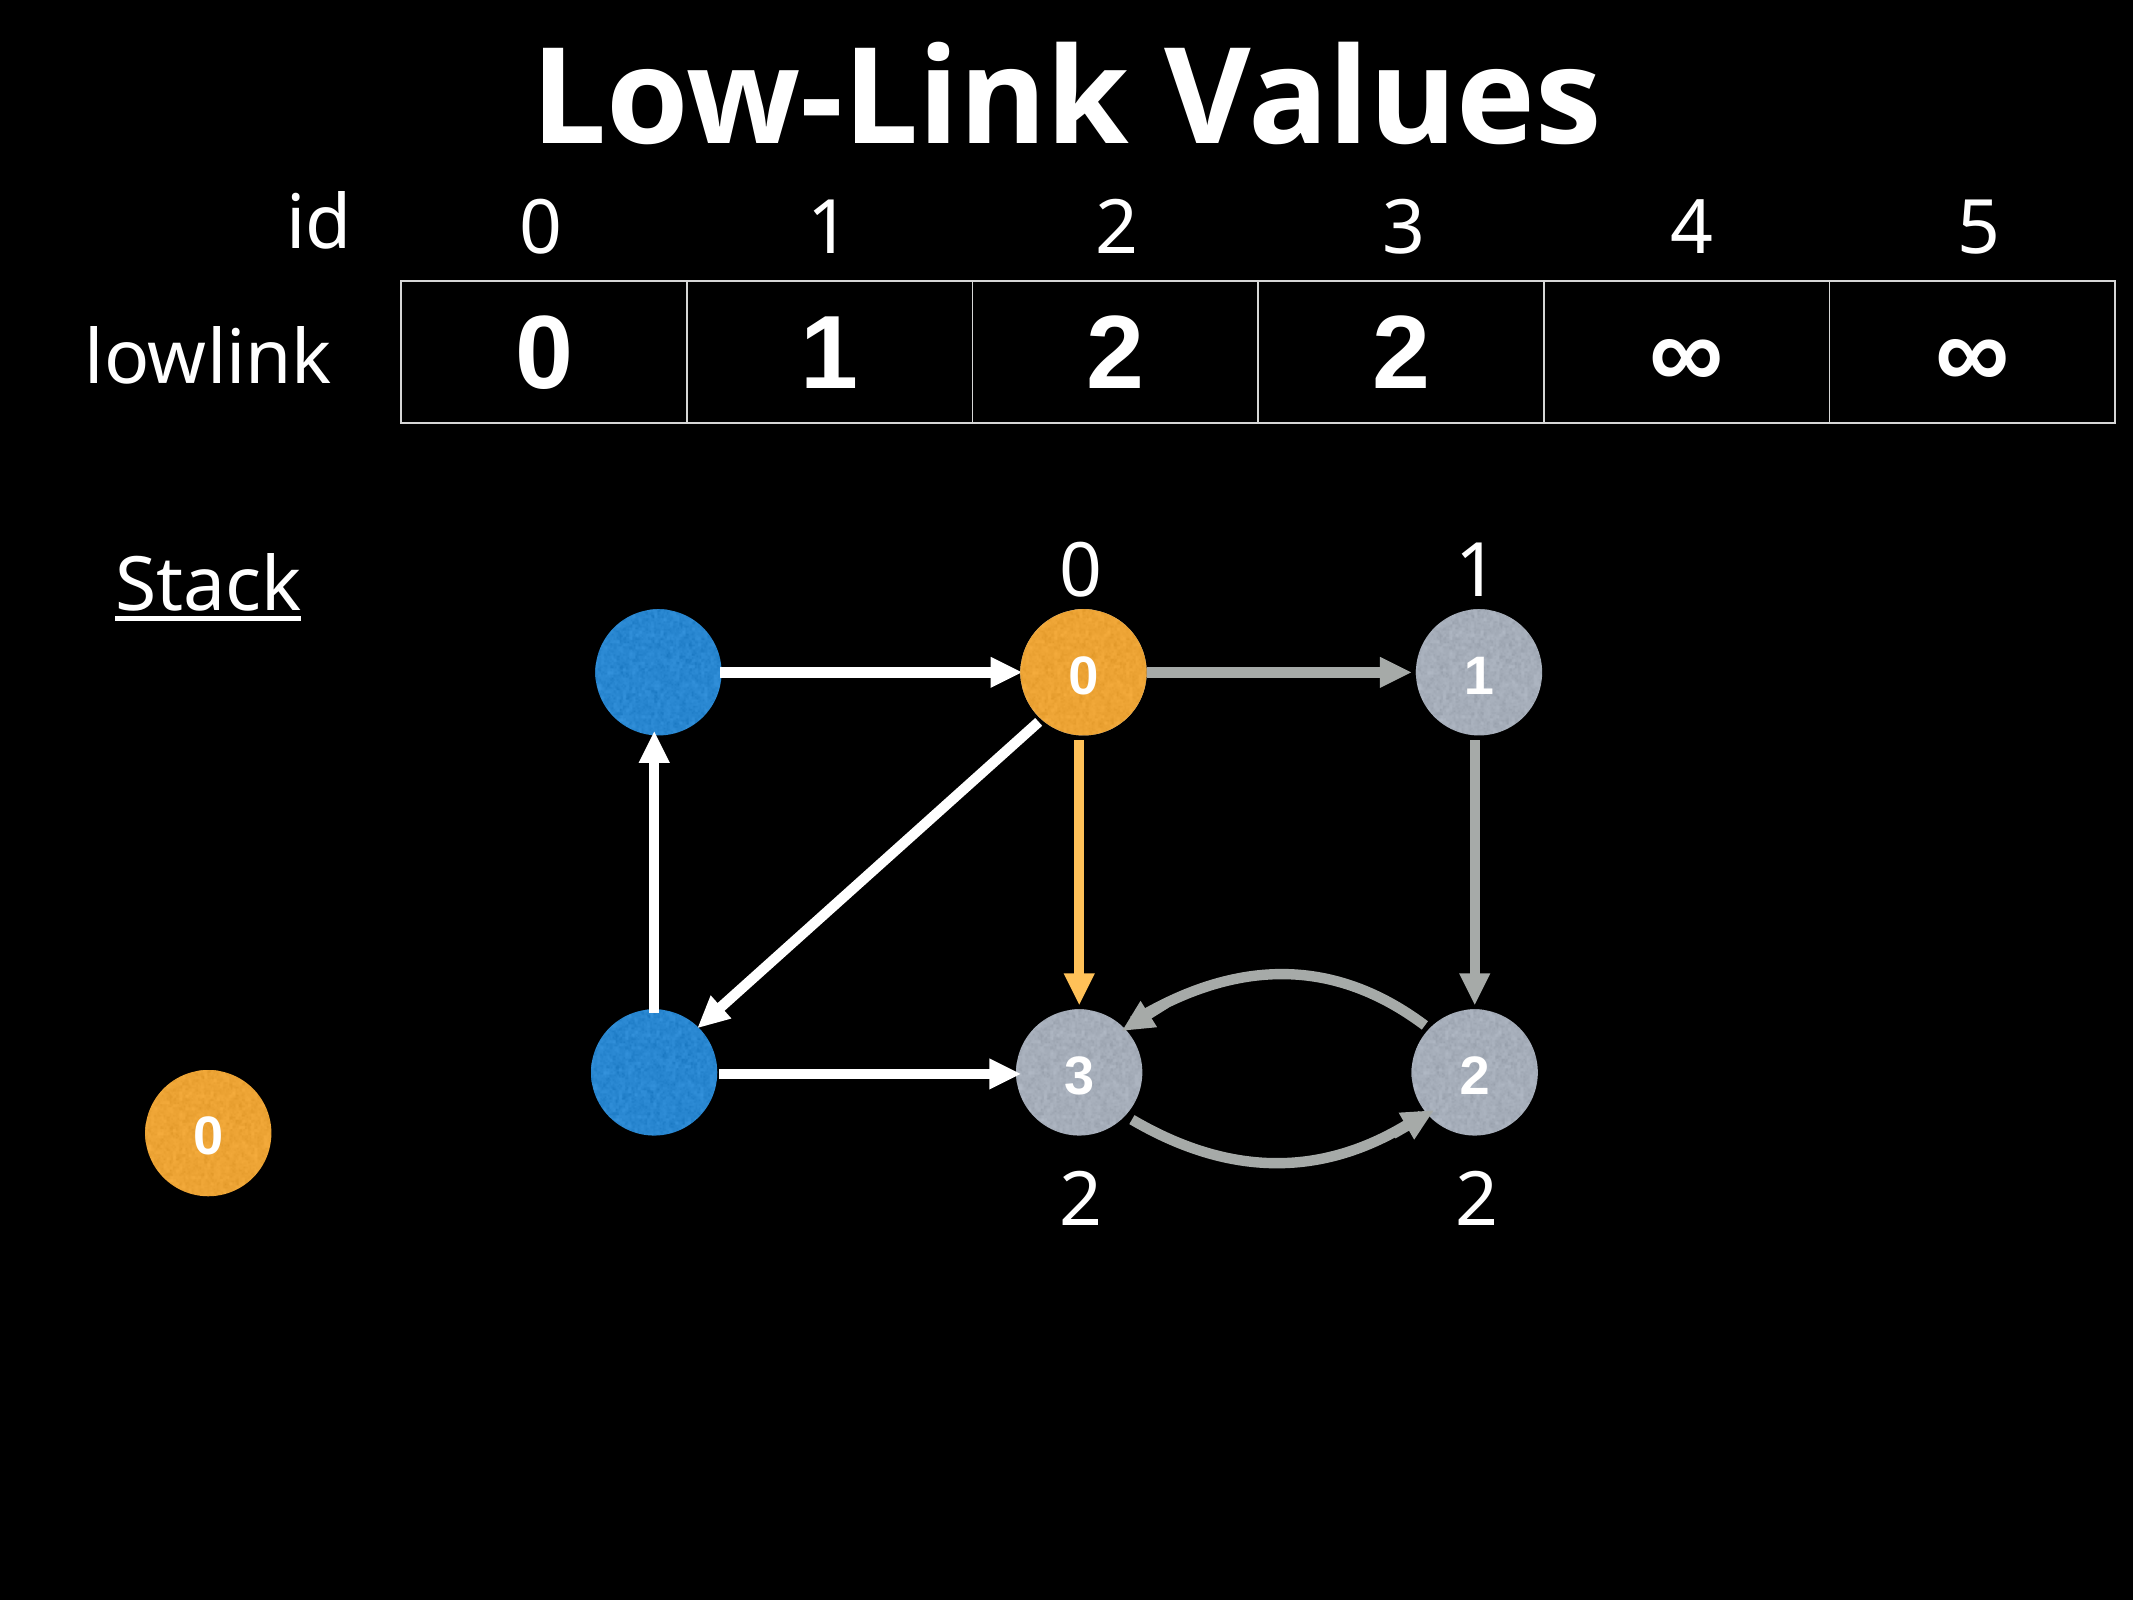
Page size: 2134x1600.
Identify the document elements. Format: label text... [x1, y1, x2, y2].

text_box 0 [1051, 513, 1112, 609]
text_box id [277, 165, 360, 273]
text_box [590, 609, 1543, 1164]
text_box 0 [511, 169, 572, 277]
table_header ∞ [1545, 282, 1829, 422]
text_box 1 [1447, 513, 1507, 609]
text_box 2 [1051, 1164, 1112, 1250]
text_box 4 [1661, 169, 1722, 277]
text_box 2 [1447, 1164, 1507, 1250]
text_box 2 [1086, 169, 1147, 277]
table_header ∞ [1830, 282, 2114, 422]
table_header 2 [973, 282, 1257, 422]
text_box Low-Link Values [73, 1, 2060, 179]
text_box lowlink [76, 300, 341, 408]
table_header 2 [1259, 282, 1543, 422]
table_header 1 [688, 282, 972, 422]
table_header 0 [402, 282, 686, 422]
text_box Stack [106, 527, 310, 634]
text_box 1 [799, 169, 860, 277]
text_box 5 [1949, 169, 2009, 277]
text_box 3 [1374, 169, 1434, 277]
text_box 0 [145, 1070, 272, 1197]
